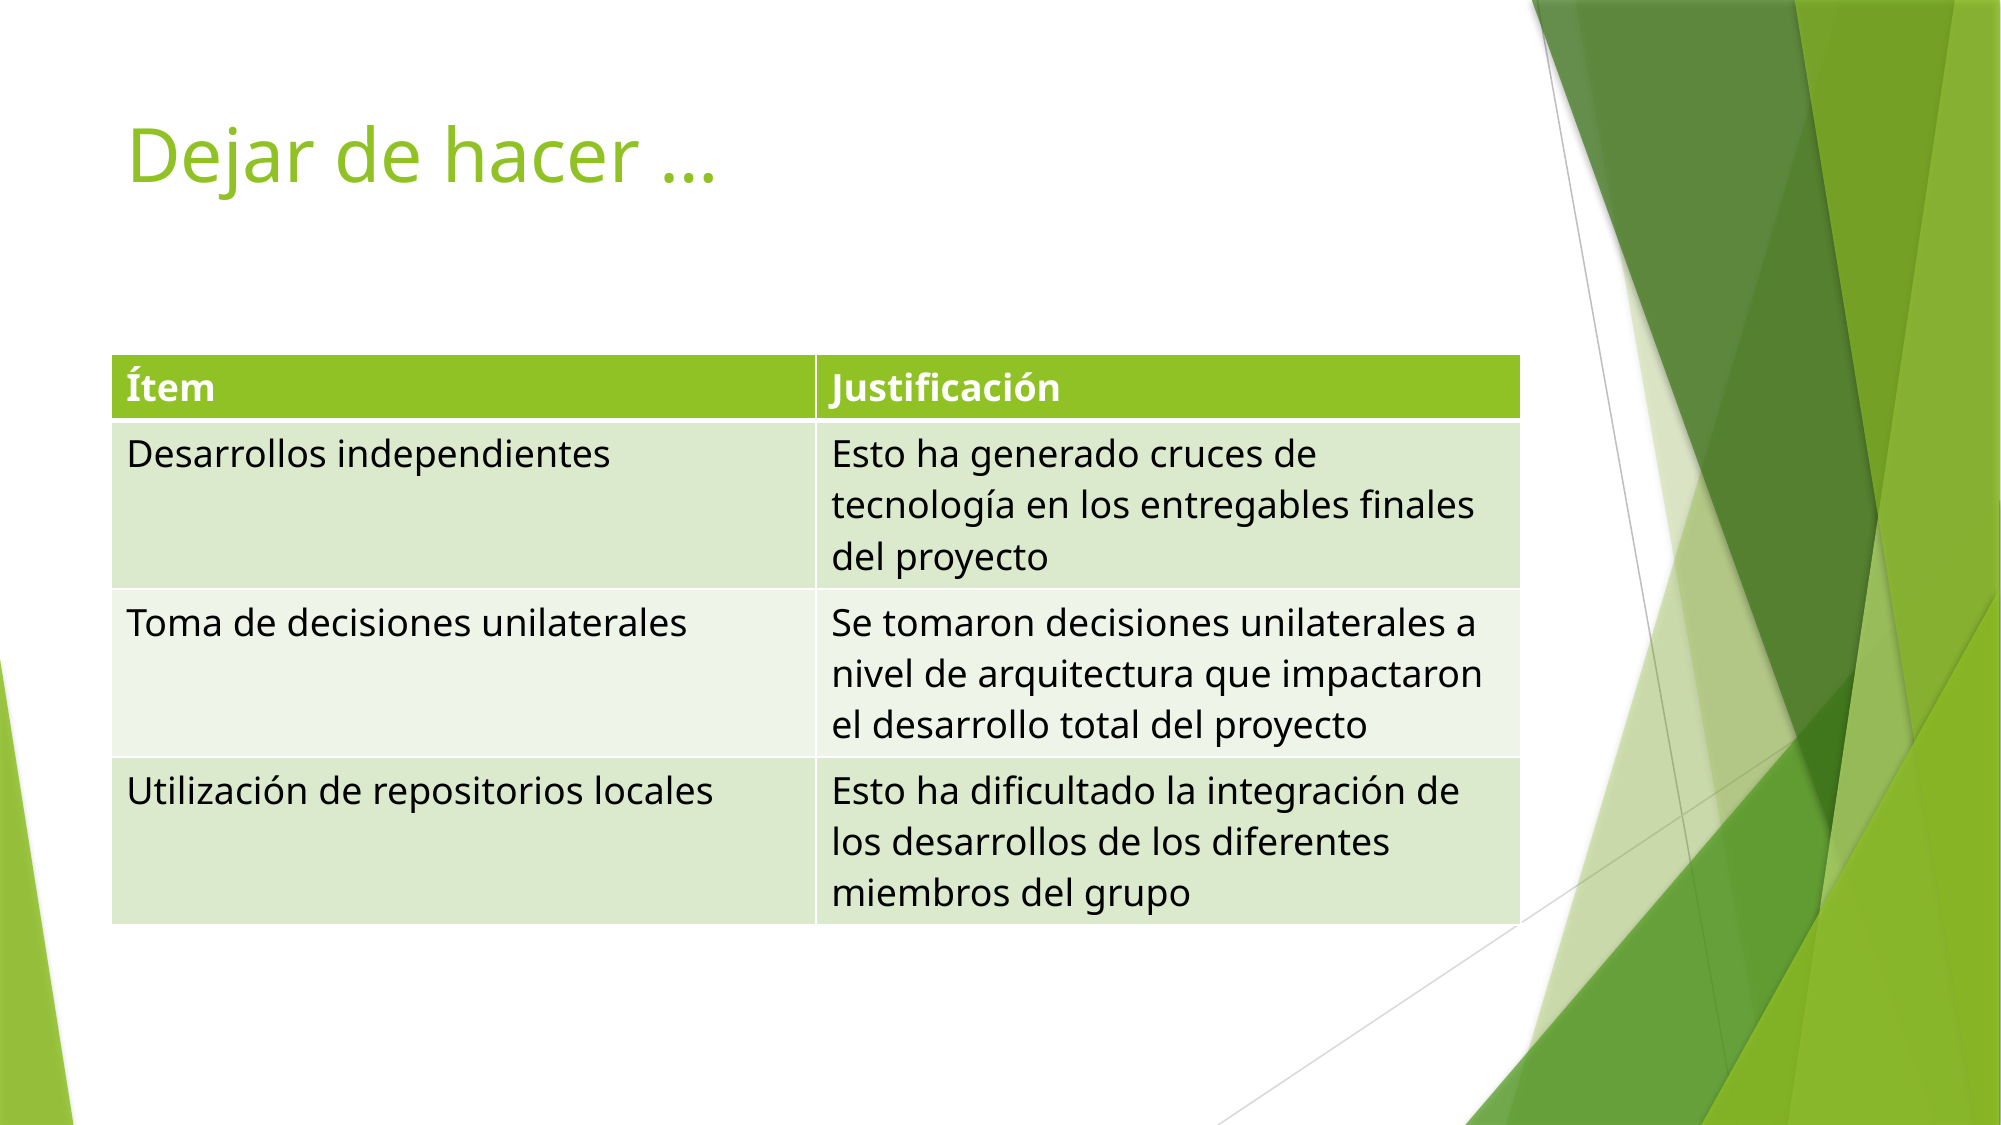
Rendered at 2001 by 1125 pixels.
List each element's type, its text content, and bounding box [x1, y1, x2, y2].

table_header Ítem [112, 355, 815, 418]
table_cell Esto ha generado cruces de tecnología en los entregables finales del proyecto [817, 423, 1520, 588]
table_cell Toma de decisiones unilaterales [112, 590, 815, 756]
table_cell Esto ha dificultado la integración de los desarrollos de los diferentes miembros del grupo [817, 758, 1520, 924]
table_cell Se tomaron decisiones unilaterales a nivel de arquitectura que impactaron el desarrollo total del proyecto [817, 590, 1520, 756]
title Dejar de hacer … [111, 99, 1522, 317]
table_cell Desarrollos independientes [112, 423, 815, 588]
table_cell Utilización de repositorios locales [112, 758, 815, 924]
table_header Justificación [817, 355, 1520, 418]
